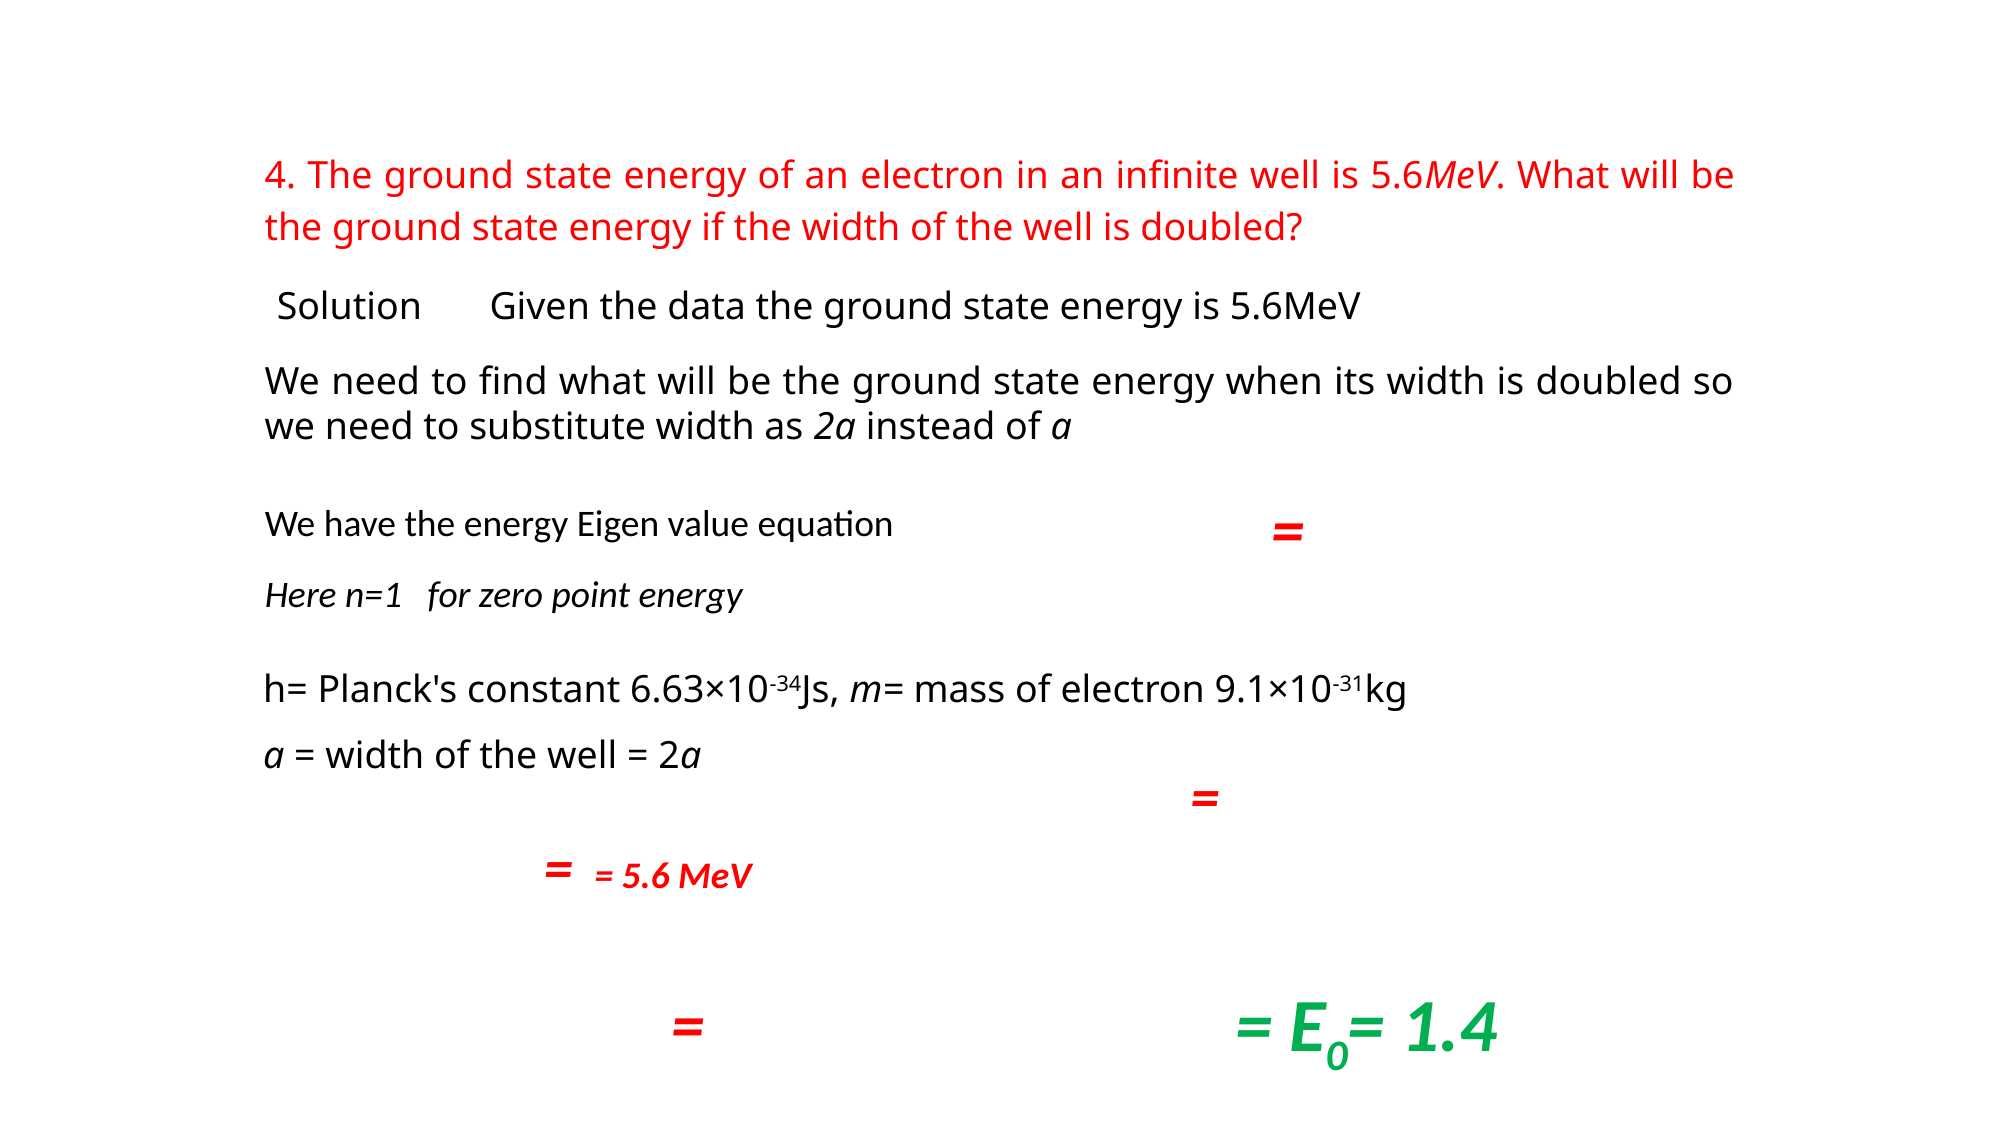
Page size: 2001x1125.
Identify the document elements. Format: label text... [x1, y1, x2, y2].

text_box We have the energy Eigen value equation [249, 491, 1127, 552]
text_box Solution [262, 274, 438, 335]
text_box We need to find what will be the ground state energy when its width is doubled so we need to substitute width as 2a instead of a [249, 349, 1750, 455]
text_box Here n=1 for zero point energy [249, 562, 950, 623]
text_box h= Planck's constant 6.63×10-34Js, m= mass of electron 9.1×10-31kg a = width of the well = 2a [248, 657, 1750, 784]
text_box Given the data the ground state energy is 5.6MeV [474, 274, 1675, 335]
text_box 4. The ground state energy of an electron in an infinite well is 5.6MeV. What will be the ground state energy if the width of the well is doubled? [249, 137, 1750, 256]
